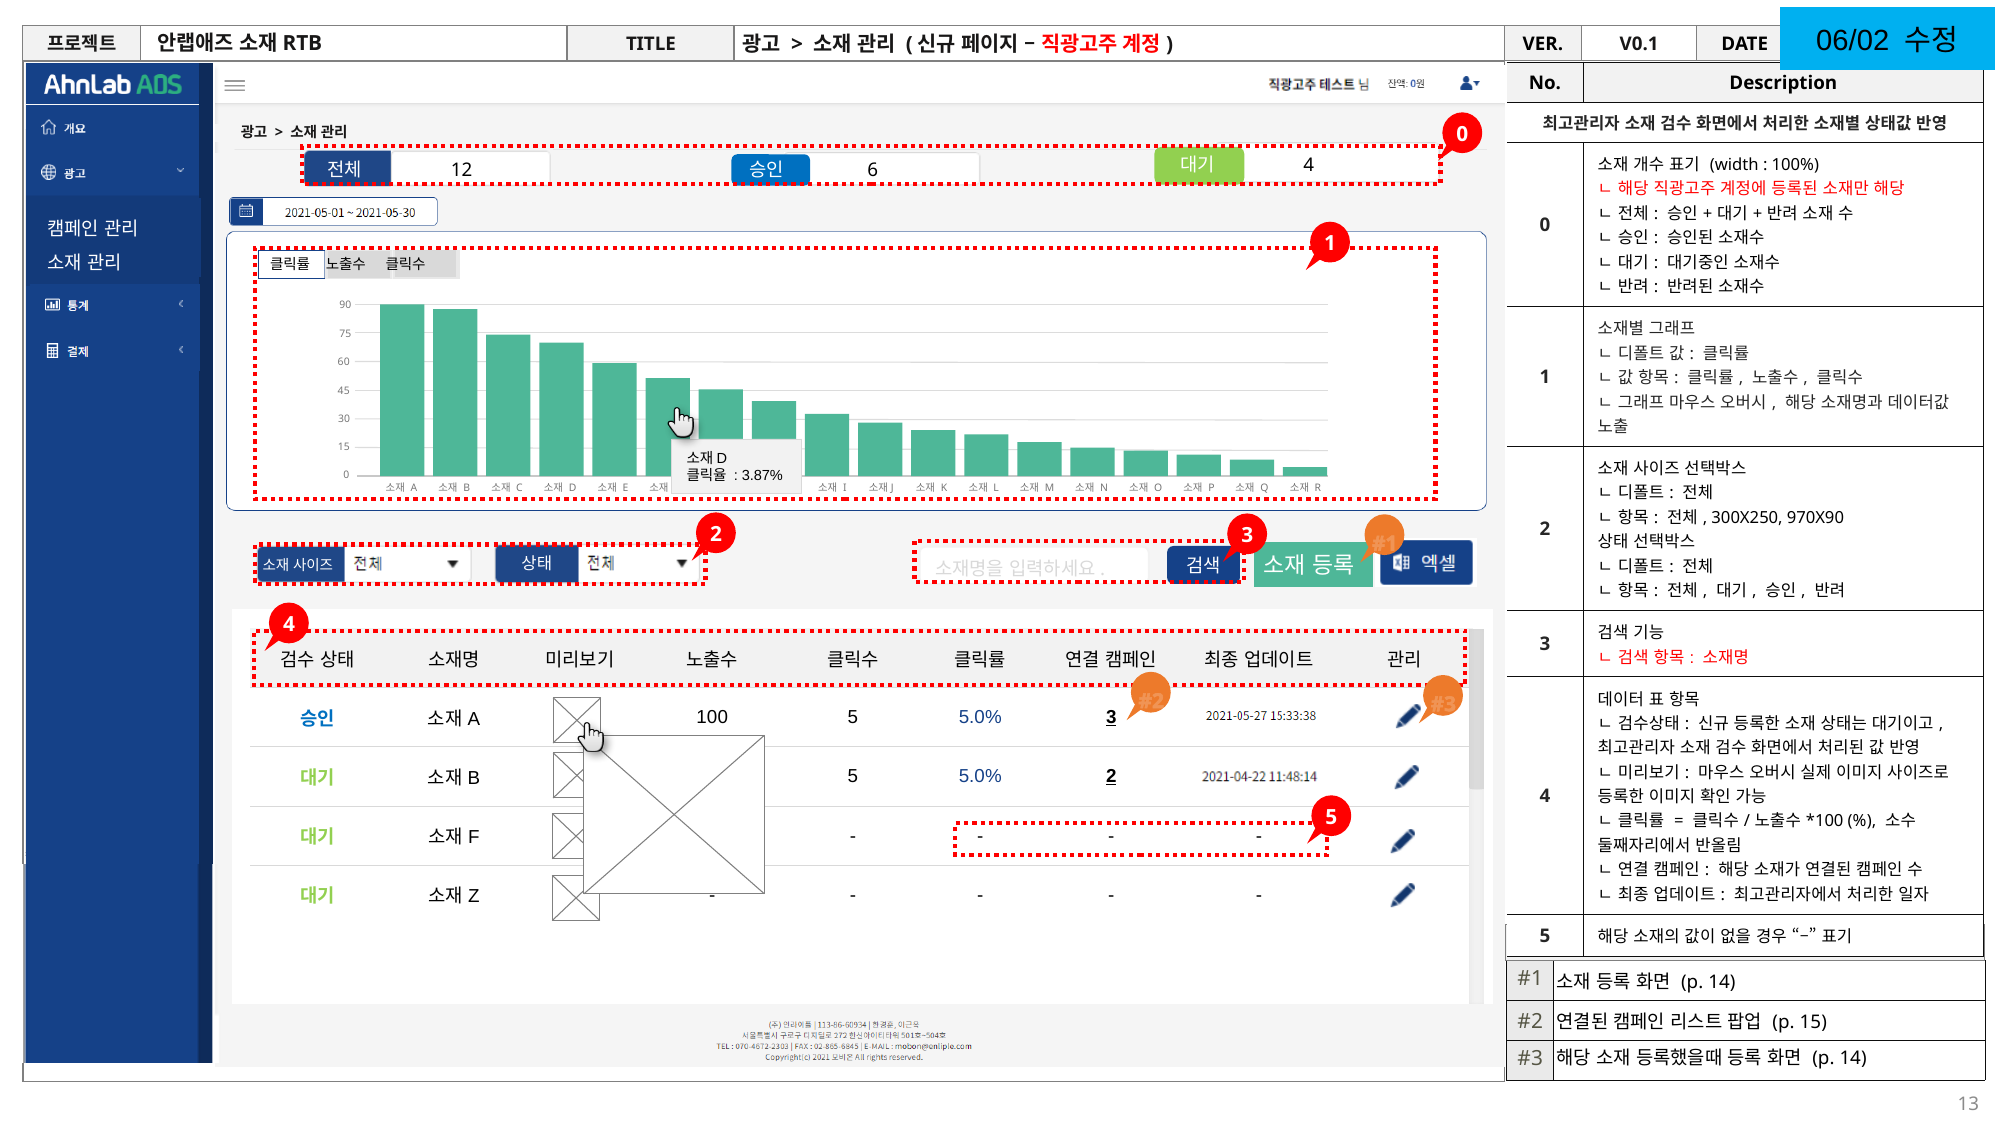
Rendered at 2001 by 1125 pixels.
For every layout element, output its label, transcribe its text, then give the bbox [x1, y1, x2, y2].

text_box 광고 > 소재 관리 (신규 페이지 – 직광고주 계정) [727, 23, 1217, 64]
table_cell 0 [1507, 143, 1583, 306]
table_header No. [1507, 63, 1583, 102]
table_header Description [1584, 63, 1983, 102]
table_header 소재 등록 화면 (p. 14) [1554, 961, 1985, 1000]
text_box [1357, 497, 1413, 556]
picture [215, 65, 1505, 1067]
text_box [583, 735, 765, 894]
table_cell #3 [1507, 1041, 1553, 1080]
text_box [552, 875, 600, 921]
table_cell 소재 사이즈 선택박스 ㄴ 디폴트: 전체 ㄴ 항목: 전체, 300X250, 970X90 상태 선택박스 ㄴ 디폴트: 전체 ㄴ 항목: 전체, 대기, 승인, 반려 [1584, 447, 1983, 610]
table_cell 1 [1507, 307, 1583, 446]
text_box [1248, 542, 1375, 587]
table_cell 소재별 그래프 ㄴ 디폴트 값: 클릭률 ㄴ 값 항목: 클릭률, 노출수, 클릭수 ㄴ 그래프 마우스 오버시, 해당 소재명과 데이터값 노출 [1584, 307, 1983, 446]
table_cell 소재 개수 표기 (width : 100%) ㄴ 해당 직광고주 계정에 등록된 소재만 해당 ㄴ 전체: 승인+대기+반려 소재 수 ㄴ 승인: 승인된 소재수 ㄴ 대기: 대기중인 소재수 ㄴ 반려: 반려된 소재수 [1584, 143, 1983, 306]
table_header #1 [1507, 961, 1553, 1000]
slide_number 13 [1877, 1074, 1995, 1125]
table_cell 최고관리자 소재 검수 화면에서 처리한 소재별 상태값 반영 [1507, 103, 1983, 142]
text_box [553, 697, 601, 743]
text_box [553, 752, 583, 798]
table_cell #2 [1507, 1001, 1553, 1040]
table_cell 4 [1507, 677, 1583, 914]
table_cell 3 [1507, 611, 1583, 676]
table_cell 2 [1507, 447, 1583, 610]
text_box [22, 63, 222, 1063]
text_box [301, 147, 553, 190]
table_cell 5 [1507, 915, 1583, 956]
text_box 06/02 수정 [1780, 7, 1995, 70]
table_cell 연결된 캠페인 리스트 팝업 (p. 15) [1554, 1001, 1985, 1040]
table_cell 해당 소재의 값이 없을 경우 “–” 표기 [1584, 915, 1983, 956]
table_cell 검색 기능 ㄴ 검색 항목: 소재명 [1584, 611, 1983, 676]
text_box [1415, 658, 1472, 716]
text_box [732, 149, 982, 188]
table_cell 해당 소재 등록했을때 등록 화면 (p. 14) [1554, 1041, 1985, 1080]
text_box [552, 813, 583, 859]
table_cell 데이터 표 항목 ㄴ 검수상태: 신규 등록한 소재 상태는 대기이고, 최고관리자 소재 검수 화면에서 처리된 값 반영 ㄴ 미리보기: 마우스 오버시 실제 이미지 사이즈로 등록한 이미지 확인 가능 ㄴ 클릭률 = 클릭수/노출수*100 (%), 소수 둘째자리에서 반올림 ㄴ 연결 캠페인: 해당 소재가 연결된 캠페인 수 ㄴ 최종 업데이트: 최고관리자에서 처리한 일자 [1584, 677, 1983, 914]
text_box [1123, 655, 1179, 713]
text_box Link [1505, 924, 1986, 961]
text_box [338, 299, 1328, 492]
